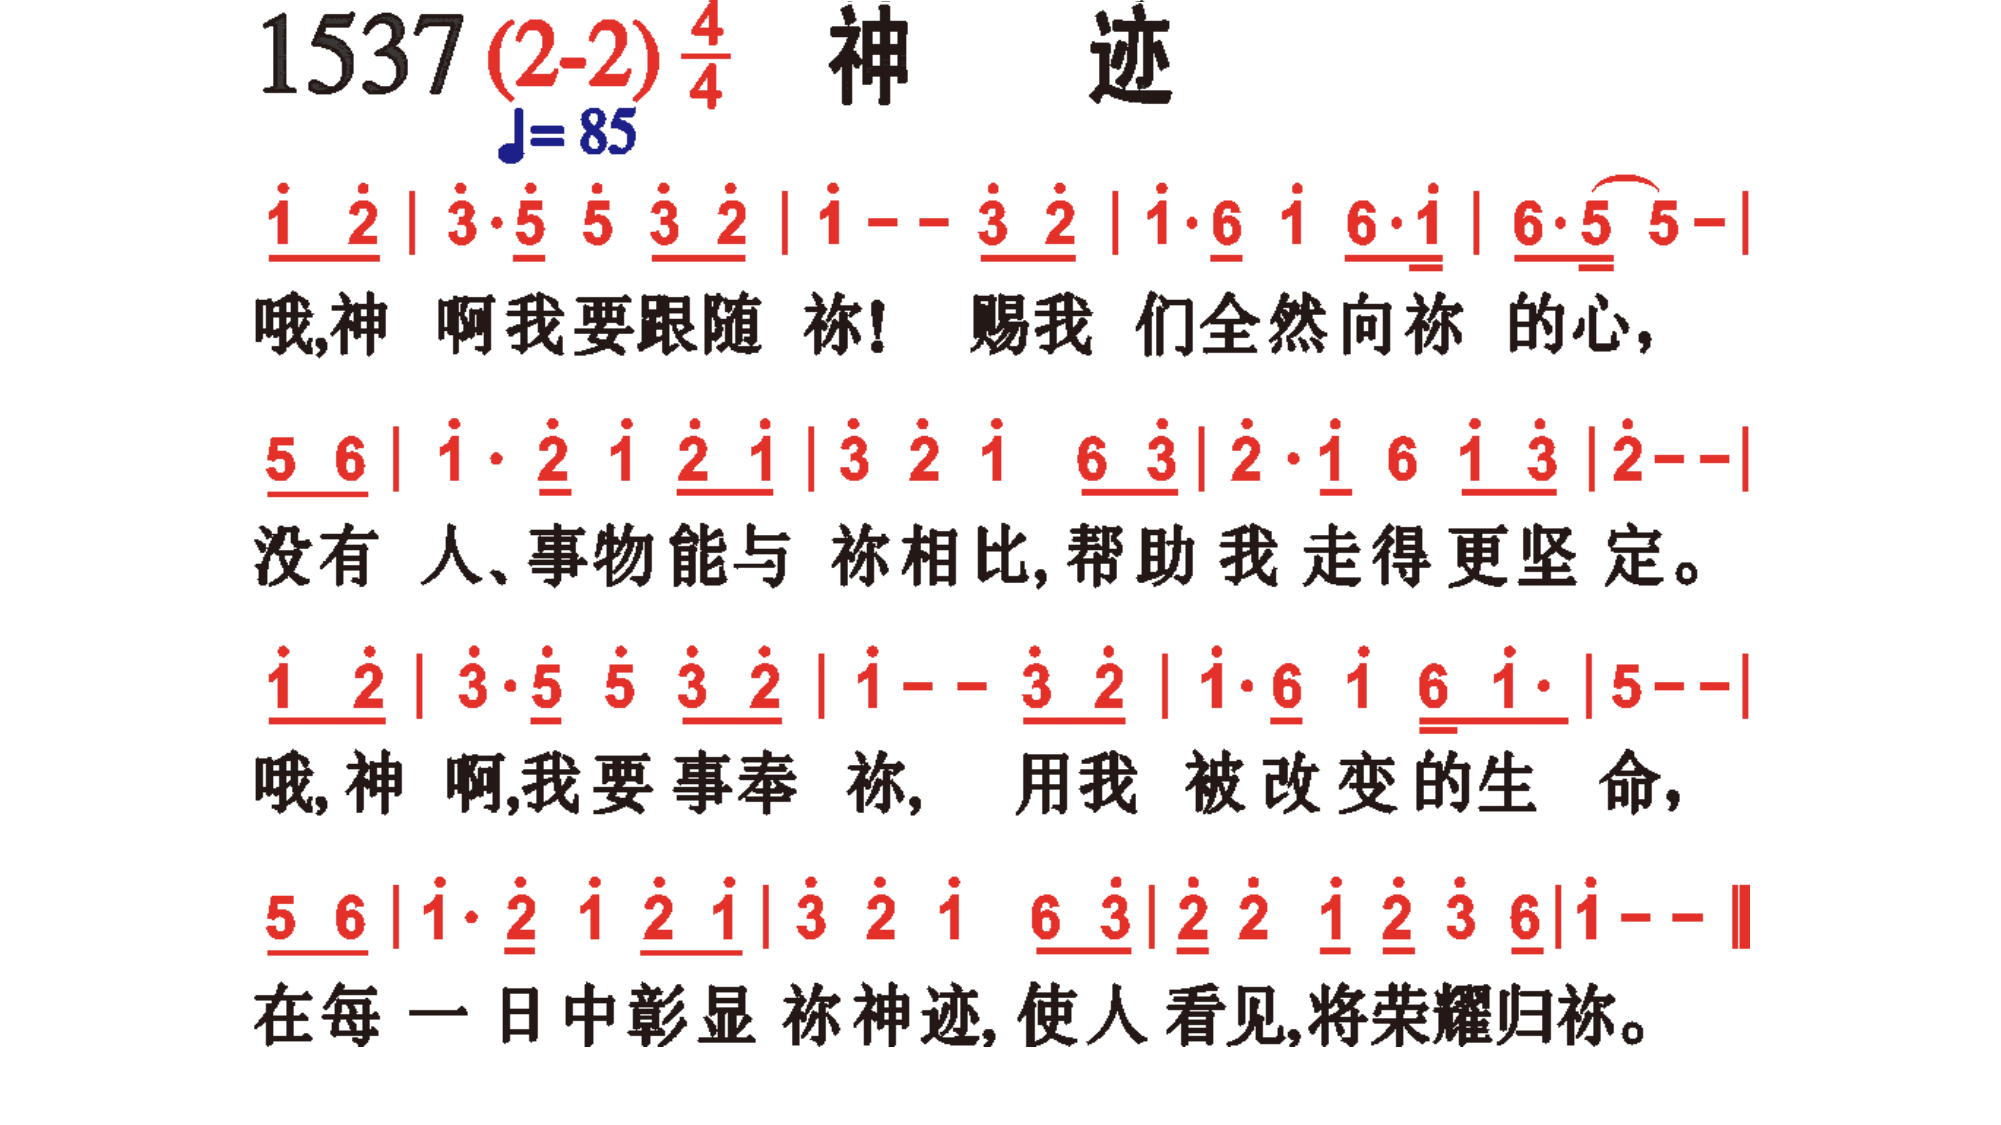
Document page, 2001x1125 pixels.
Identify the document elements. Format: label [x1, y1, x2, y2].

picture [253, 0, 1750, 1047]
